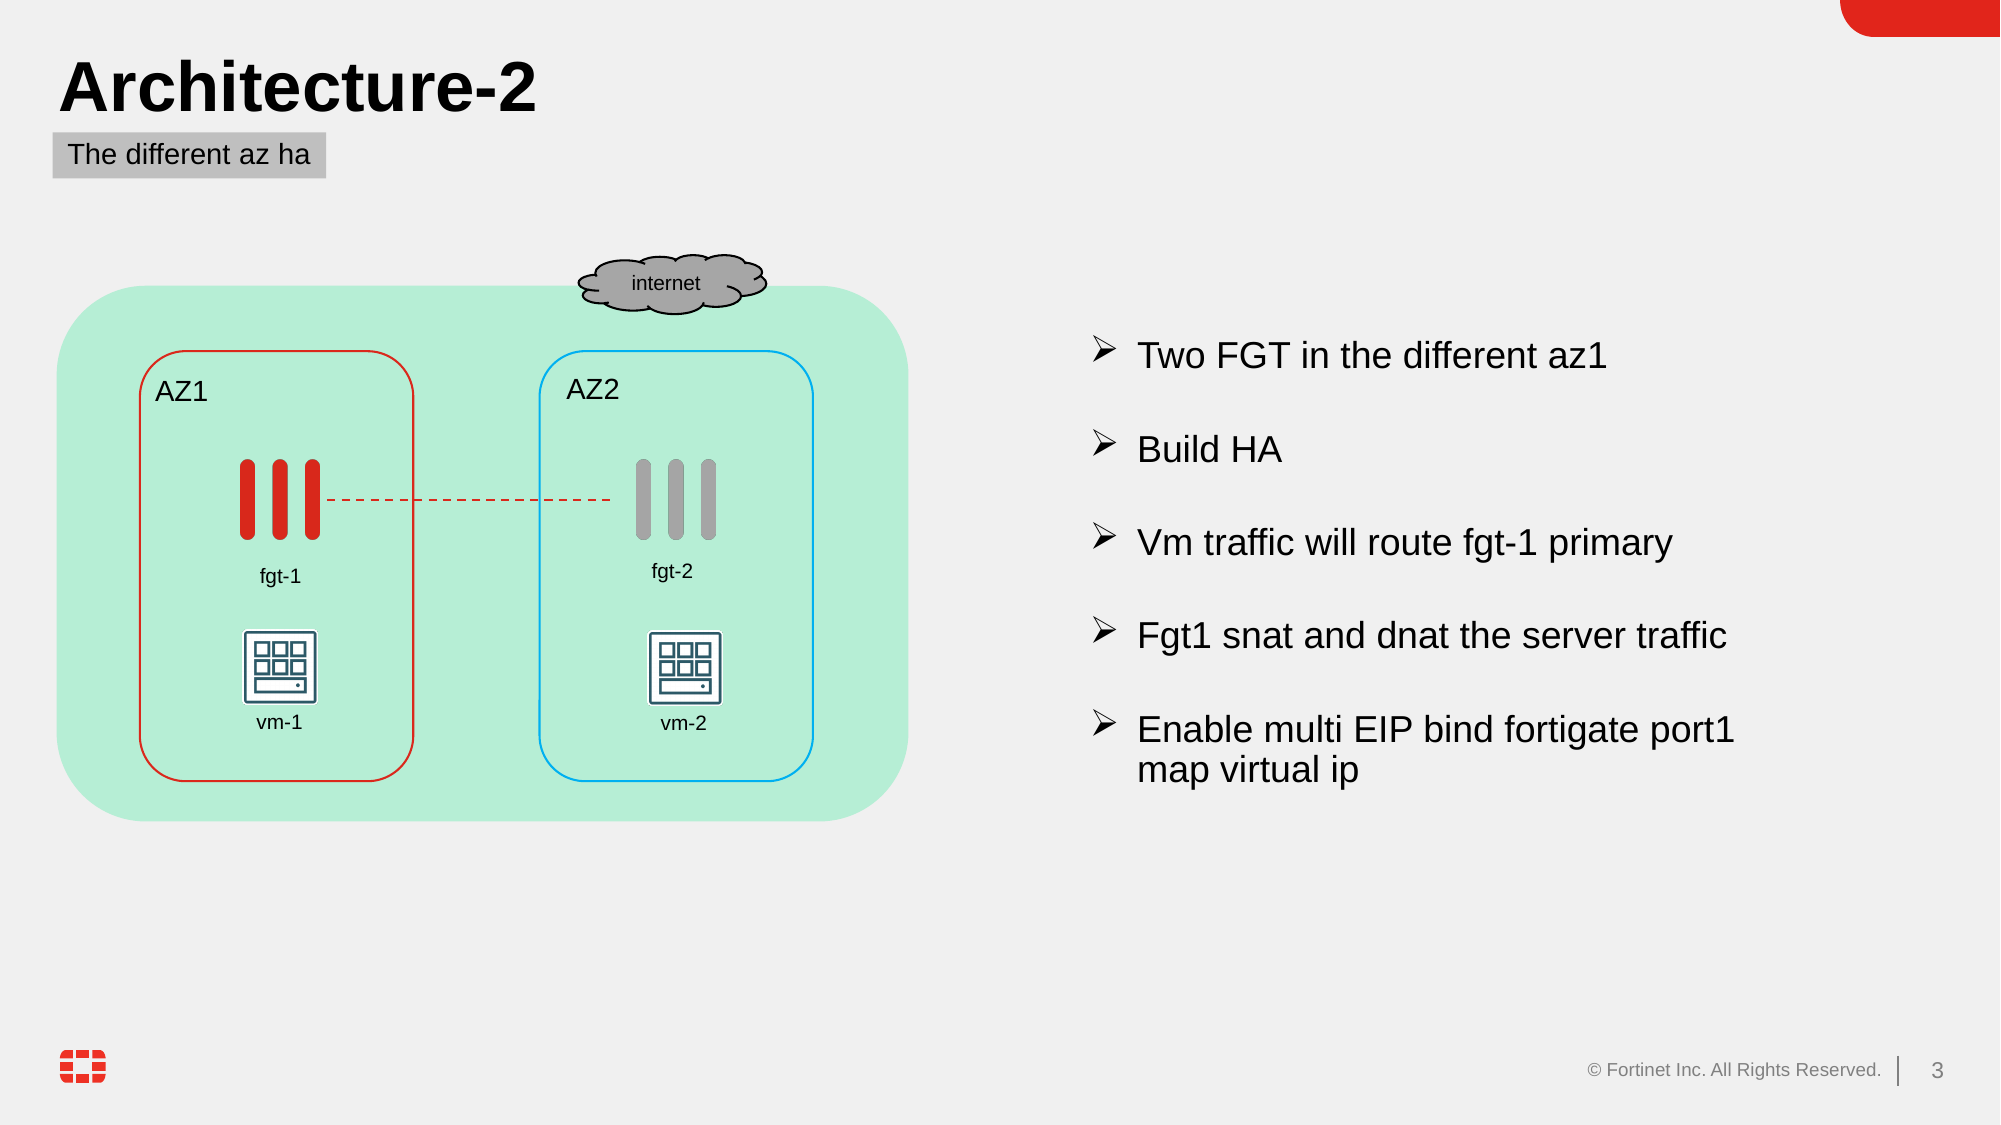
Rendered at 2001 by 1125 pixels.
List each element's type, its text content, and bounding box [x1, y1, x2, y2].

text_box Two FGT in the different az1 Build HA Vm traffic will route fgt-1 primary Fgt1 snat and dnat the server traffic Enable multi EIP bind fortigate port1 map virtual ip [1075, 328, 1799, 799]
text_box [56, 254, 909, 822]
text_box The different az ha [52, 132, 327, 179]
title Architecture-2 [44, 28, 1822, 148]
